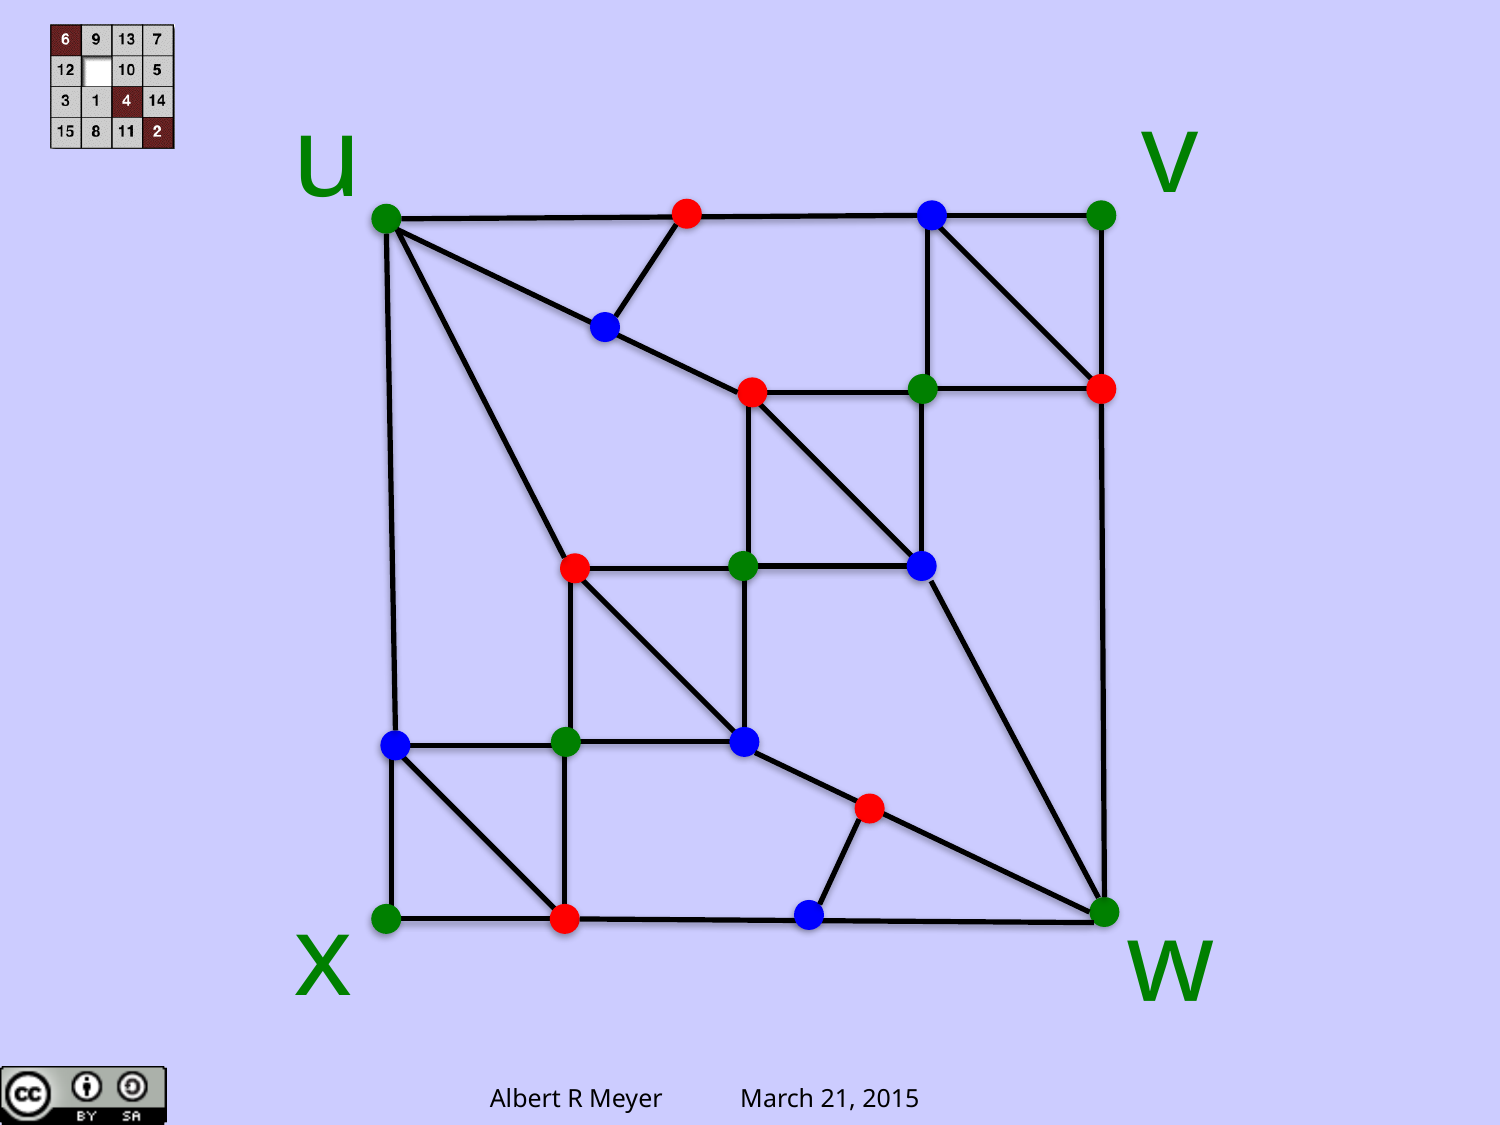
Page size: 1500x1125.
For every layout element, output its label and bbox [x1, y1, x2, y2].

text_box [282, 72, 1227, 1034]
picture [0, 1066, 167, 1125]
picture [50, 24, 175, 149]
